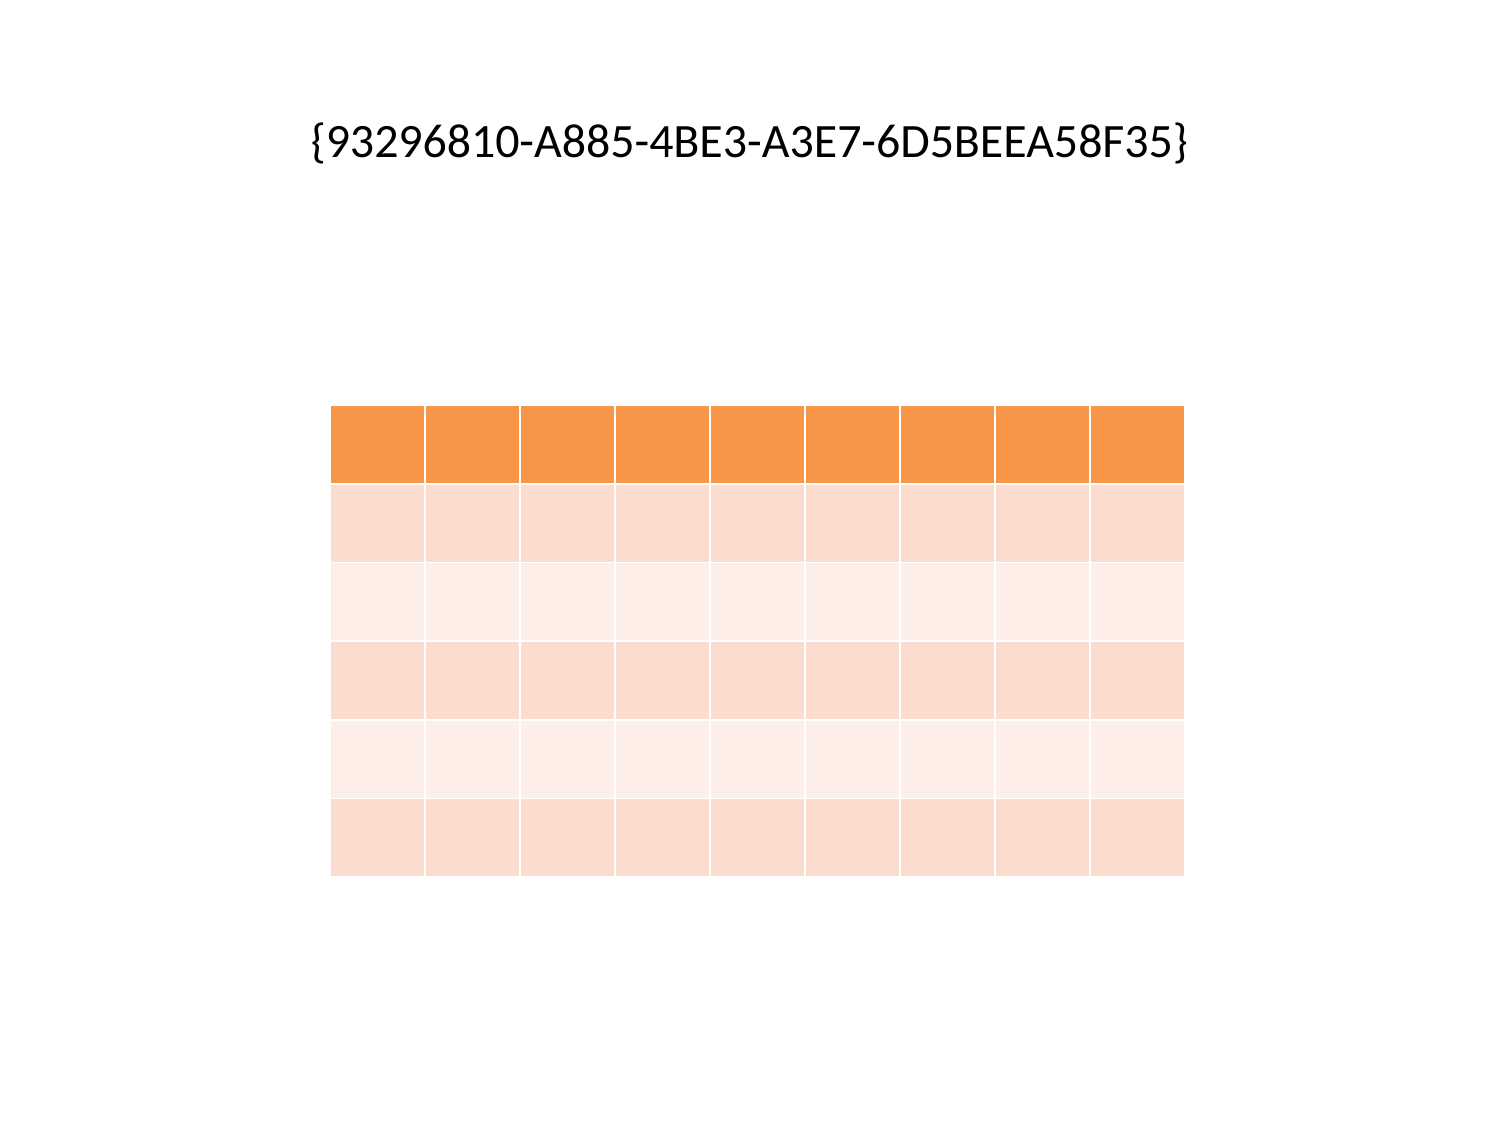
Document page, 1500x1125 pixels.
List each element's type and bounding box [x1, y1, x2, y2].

table_cell [996, 799, 1089, 876]
table_header [521, 406, 614, 483]
table_cell [426, 642, 519, 719]
table_cell [901, 721, 994, 798]
table_cell [426, 485, 519, 562]
table_cell [901, 485, 994, 562]
table_header [806, 406, 899, 483]
table_cell [616, 485, 709, 562]
table_cell [996, 485, 1089, 562]
table_header [1091, 406, 1184, 483]
table_cell [521, 563, 614, 640]
table_cell [711, 799, 804, 876]
table_cell [331, 799, 424, 876]
table_cell [616, 563, 709, 640]
table_cell [1091, 485, 1184, 562]
table_cell [521, 485, 614, 562]
table_cell [331, 485, 424, 562]
table_cell [521, 721, 614, 798]
table_cell [331, 563, 424, 640]
table_cell [806, 485, 899, 562]
table_cell [711, 721, 804, 798]
table_cell [1091, 563, 1184, 640]
table_cell [711, 563, 804, 640]
table_cell [901, 799, 994, 876]
table_cell [521, 642, 614, 719]
table_cell [806, 721, 899, 798]
table_cell [996, 563, 1089, 640]
table_cell [996, 642, 1089, 719]
table_cell [806, 563, 899, 640]
table_cell [616, 642, 709, 719]
table_cell [806, 799, 899, 876]
table_cell [331, 642, 424, 719]
table_cell [426, 799, 519, 876]
table_cell [616, 799, 709, 876]
table_header [996, 406, 1089, 483]
table_header [901, 406, 994, 483]
table_cell [426, 721, 519, 798]
table_cell [616, 721, 709, 798]
table_cell [331, 721, 424, 798]
table_header [711, 406, 804, 483]
table_header [331, 406, 424, 483]
table_cell [806, 642, 899, 719]
title [75, 45, 1425, 233]
table_cell [901, 642, 994, 719]
table_cell [711, 642, 804, 719]
table_cell [996, 721, 1089, 798]
table_cell [1091, 799, 1184, 876]
table_cell [1091, 721, 1184, 798]
table_header [616, 406, 709, 483]
table_cell [426, 563, 519, 640]
table_cell [521, 799, 614, 876]
table_cell [1091, 642, 1184, 719]
table_cell [901, 563, 994, 640]
table_cell [711, 485, 804, 562]
table_header [426, 406, 519, 483]
